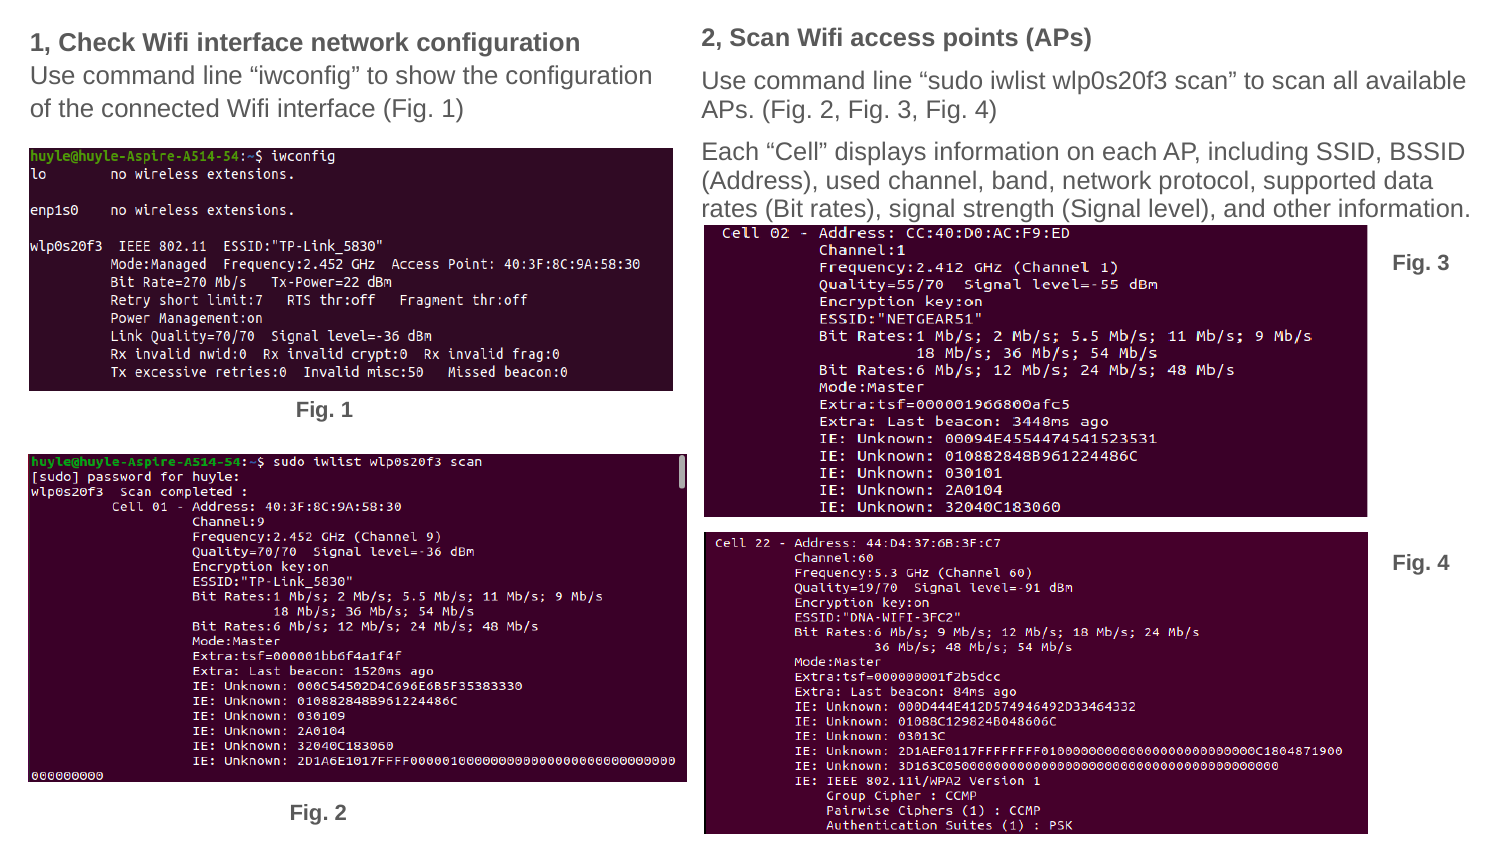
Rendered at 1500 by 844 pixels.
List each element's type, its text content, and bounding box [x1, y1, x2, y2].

picture [27, 454, 687, 783]
list Fig. 2 [274, 791, 398, 841]
list Fig. 1 [280, 401, 391, 438]
list 2, Scan Wifi access points (APs) Use command line “sudo iwlist wlp0s20f3 scan” to scan all available APs. (Fig. 2, Fig. 3, Fig. 4) Each “Cell” displays information on each AP, including SSID, BSSID (Address), used channel, band, network protocol, supported data rates (Bit rates), signal strength (Signal level), and other information. [686, 8, 1493, 247]
picture [703, 225, 1368, 517]
list Fig. 4 [1377, 532, 1474, 592]
list 1, Check Wifi interface network configuration Use command line “iwconfig” to show the configuration of the connected Wifi interface (Fig. 1) [14, 8, 696, 141]
list Fig. 3 [1377, 231, 1474, 291]
picture [29, 148, 674, 392]
picture [703, 531, 1368, 835]
